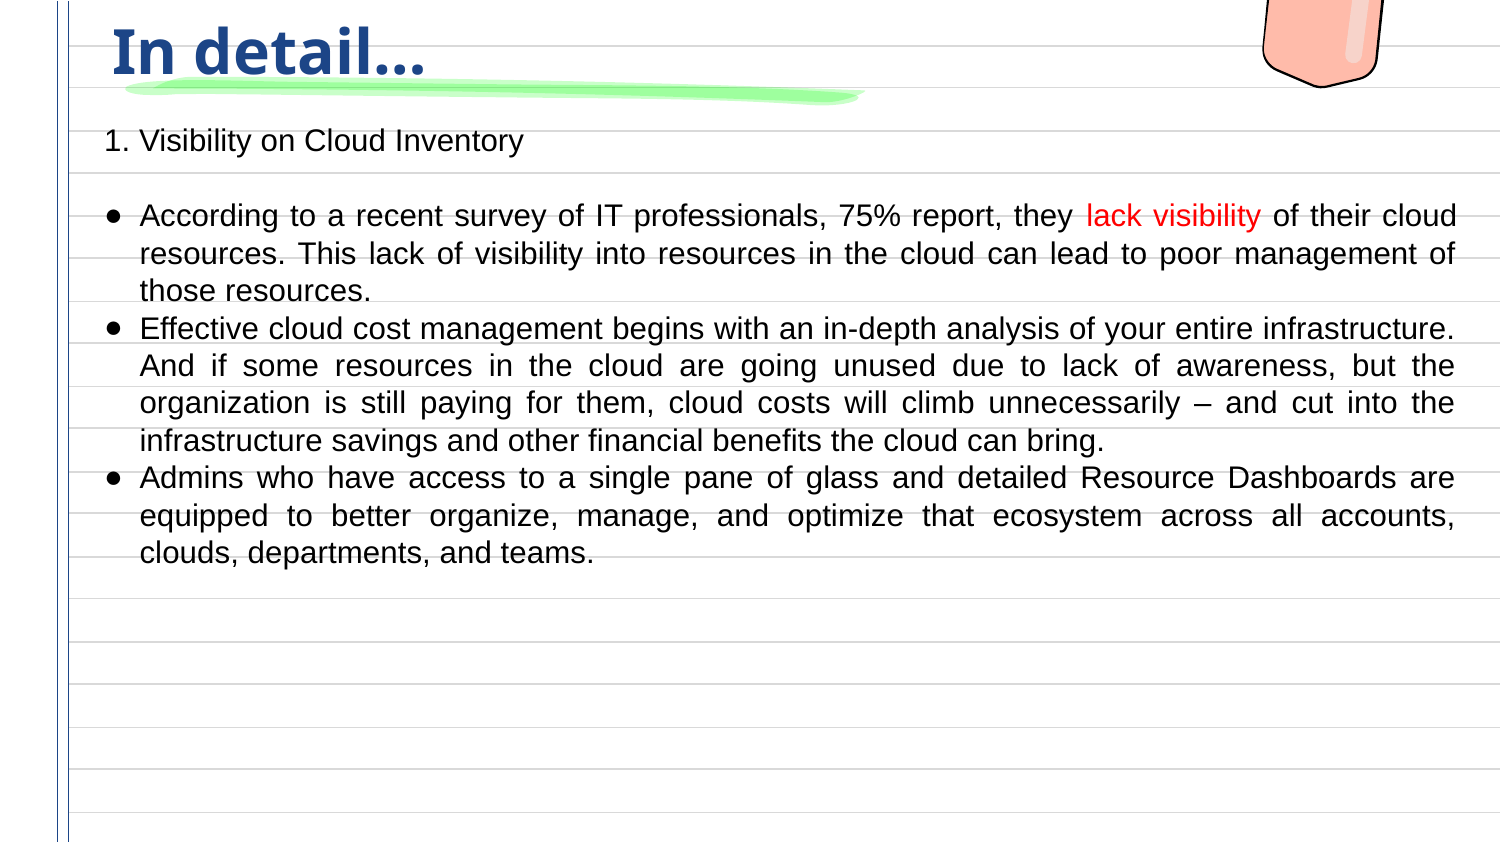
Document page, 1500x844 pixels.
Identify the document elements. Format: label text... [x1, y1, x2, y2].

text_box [122, 76, 877, 106]
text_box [1258, 0, 1389, 95]
title In detail… [112, 12, 904, 79]
text_box 1. Visibility on Cloud Inventory According to a recent survey of IT professionals, 75% report, they lack visibility of their cloud resources. This lack of visibility into resources in the cloud can lead to poor management of those resources. Effective cloud cost management begins with an in-depth analysis of your entire infrastructure. And if some resources in the cloud are going unused due to lack of awareness, but the organization is still paying for them, cloud costs will climb unnecessarily – and cut into the infrastructure savings and other financial benefits the cloud can bring. Admins who have access to a single pane of glass and detailed Resource Dashboards are equipped to better organize, manage, and optimize that ecosystem across all accounts, clouds, departments, and teams. [89, 105, 1473, 844]
